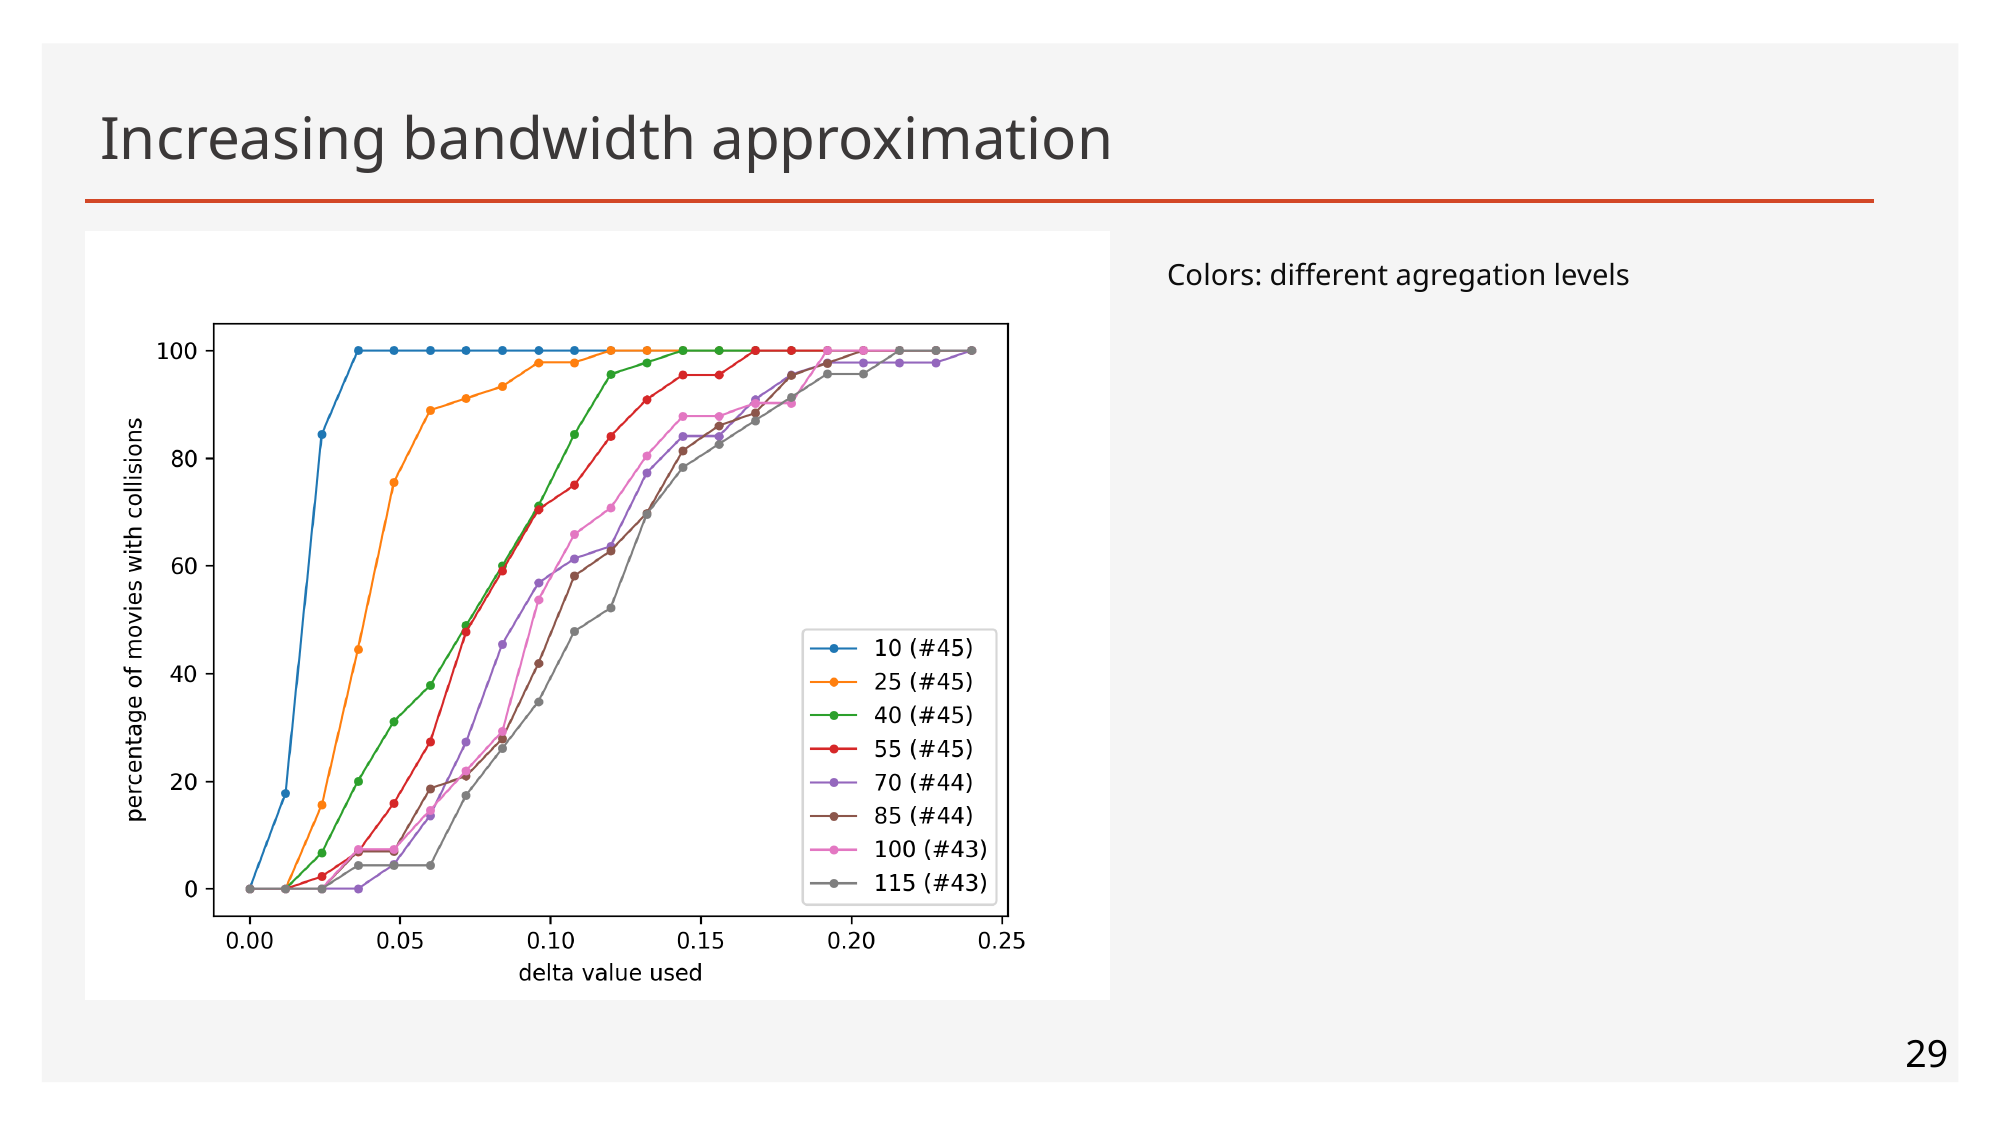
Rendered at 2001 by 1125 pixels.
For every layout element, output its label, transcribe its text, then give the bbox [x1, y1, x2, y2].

text_box Colors: different agregation levels [1152, 231, 1875, 472]
text_box 29 [1890, 1023, 1966, 1089]
picture [85, 231, 1110, 1000]
title Increasing bandwidth approximation [85, 73, 1214, 179]
